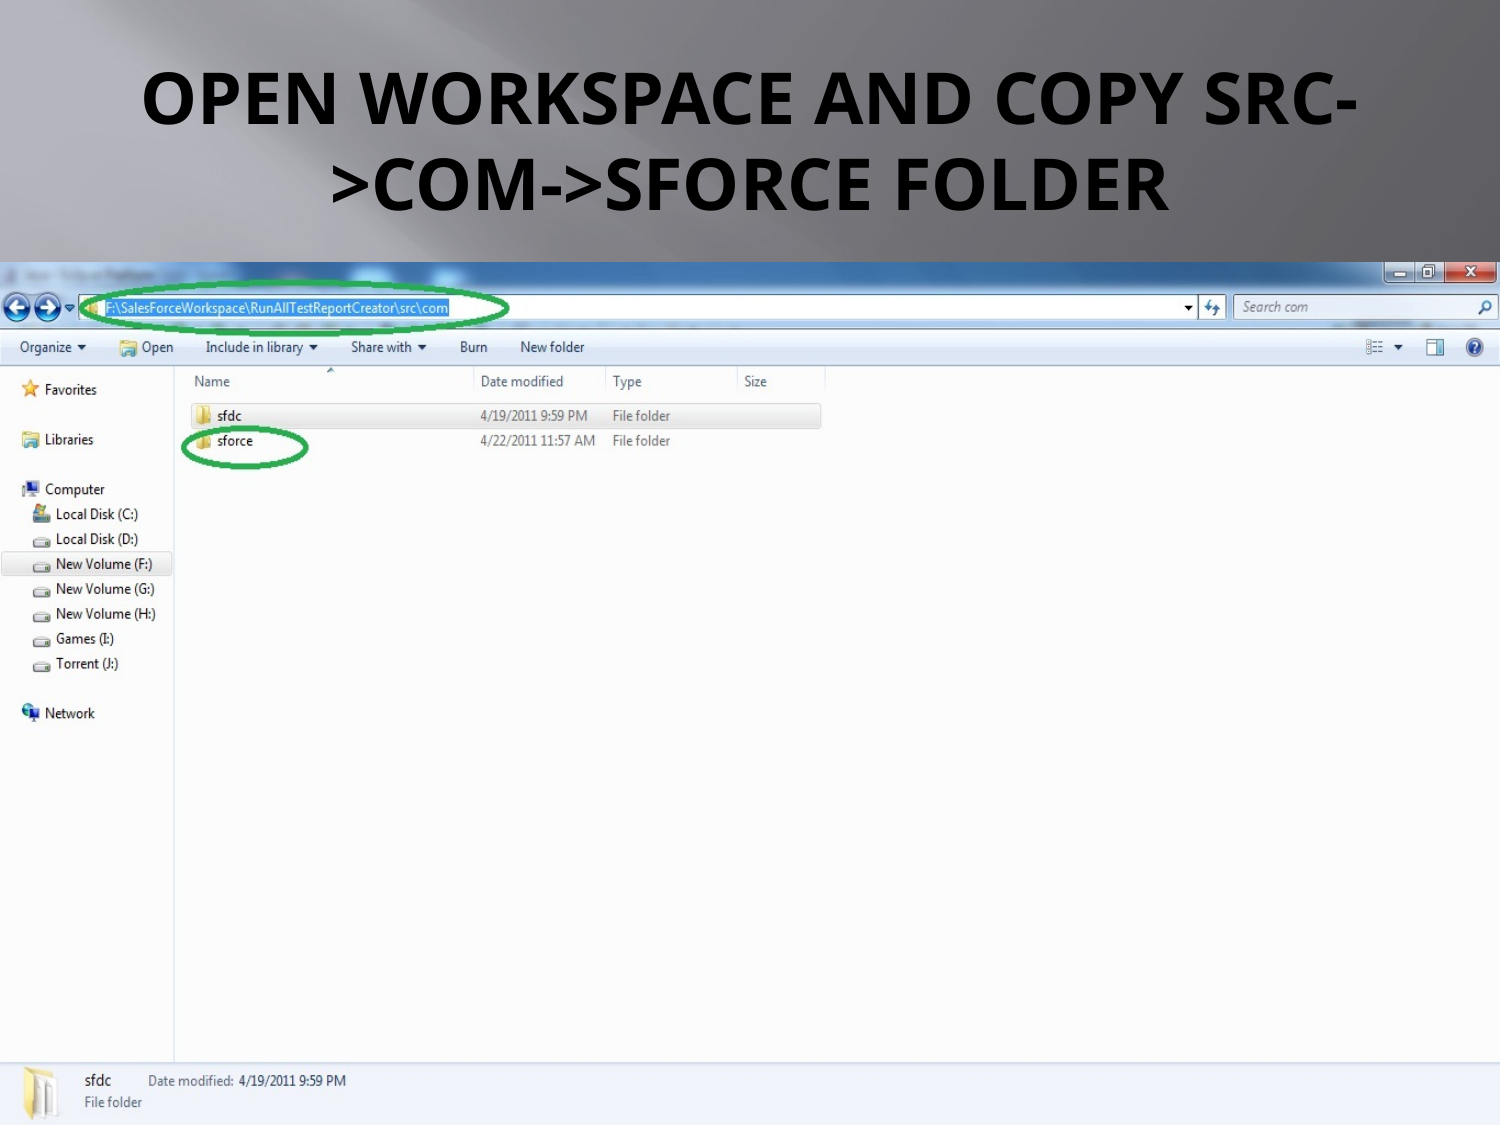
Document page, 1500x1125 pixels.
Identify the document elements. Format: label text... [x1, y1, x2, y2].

title OPEN WORKSPACE AND COPY SRC->COM->SFORCE FOLDER [75, 45, 1425, 233]
picture [0, 262, 1500, 1125]
